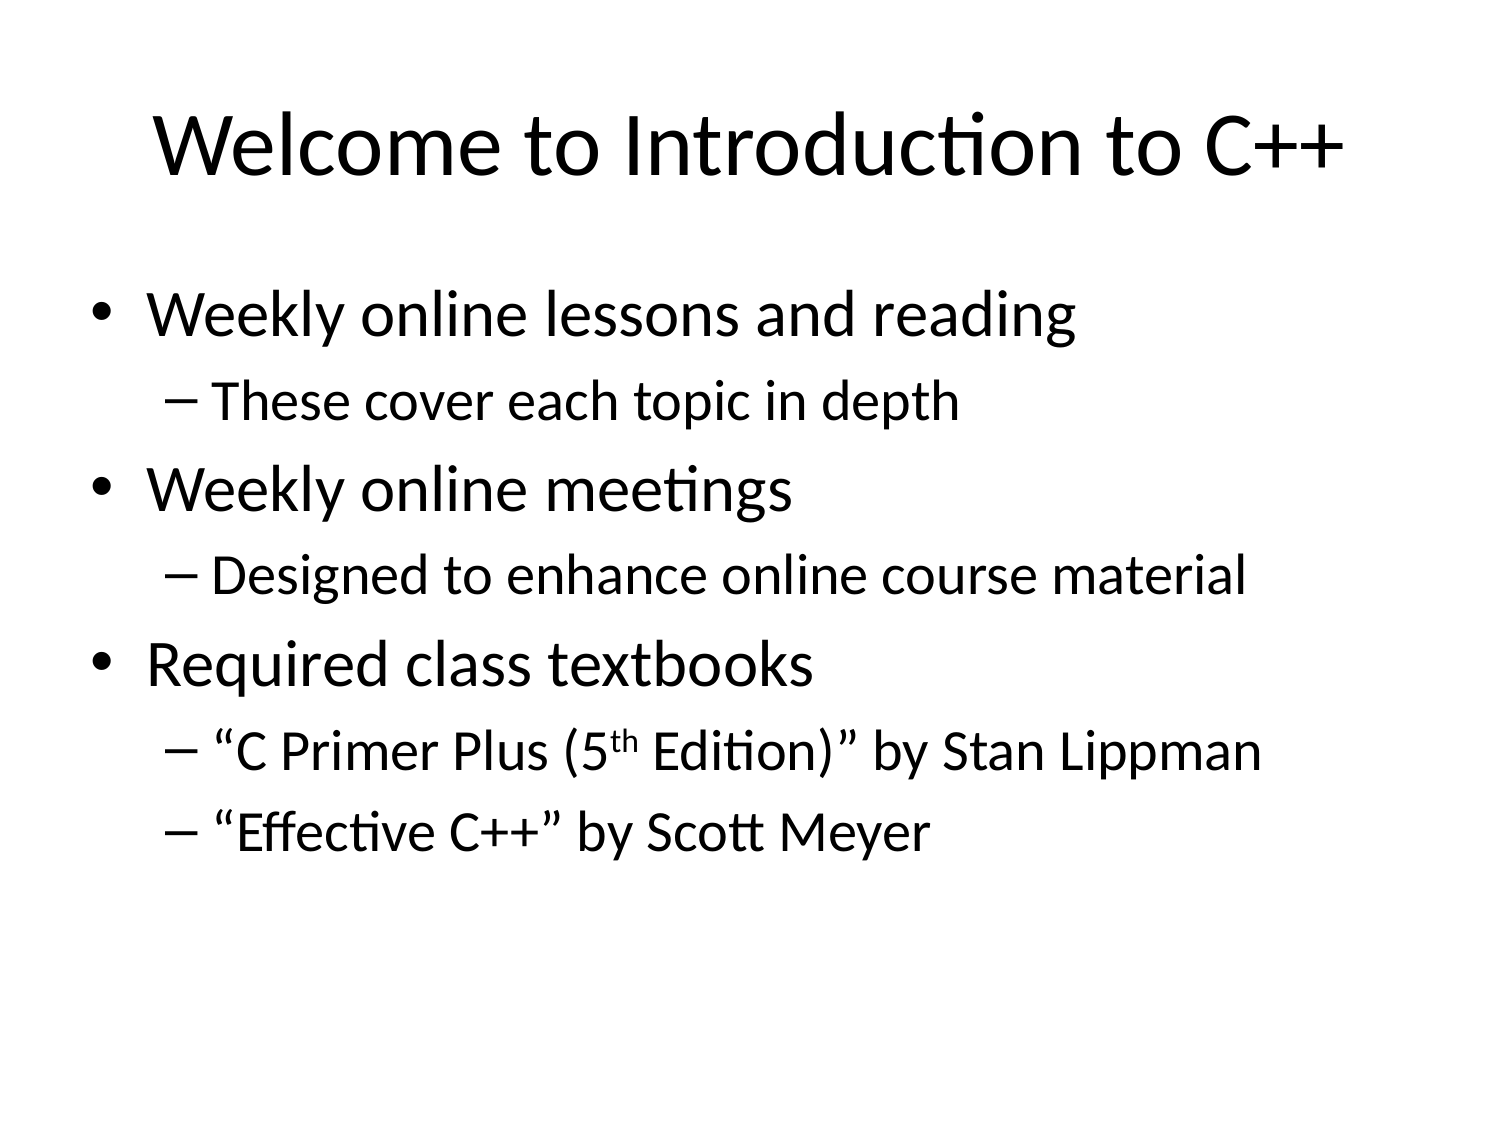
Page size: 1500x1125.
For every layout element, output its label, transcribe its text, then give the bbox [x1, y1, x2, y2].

title Welcome to Introduction to C++ [75, 45, 1425, 233]
list Weekly online lessons and reading These cover each topic in depth Weekly online meetings Designed to enhance online course material Required class textbooks “C Primer Plus (5th Edition)” by Stan Lippman “Effective C++” by Scott Meyer [75, 262, 1425, 1005]
